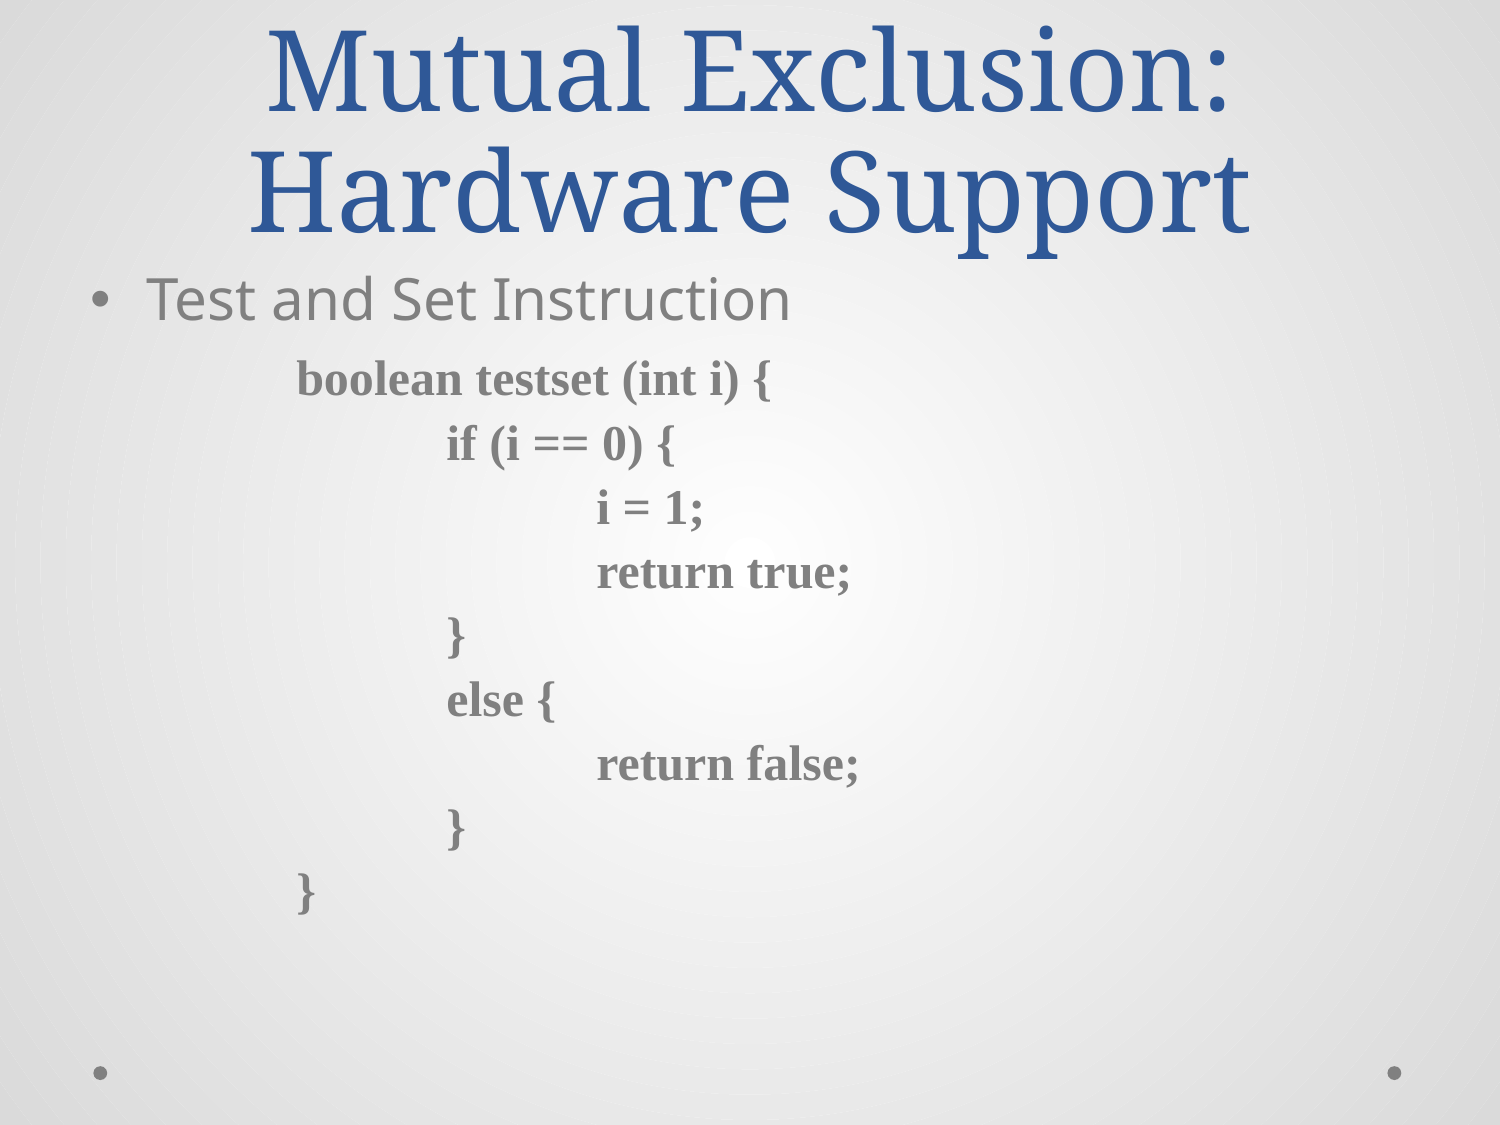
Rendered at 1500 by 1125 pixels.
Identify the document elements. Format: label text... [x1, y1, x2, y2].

list Test and Set Instruction boolean testset (int i) { if (i == 0) { i = 1; return true; } else { return false; } } [75, 262, 1425, 1005]
title Mutual Exclusion: Hardware Support [75, 0, 1425, 262]
